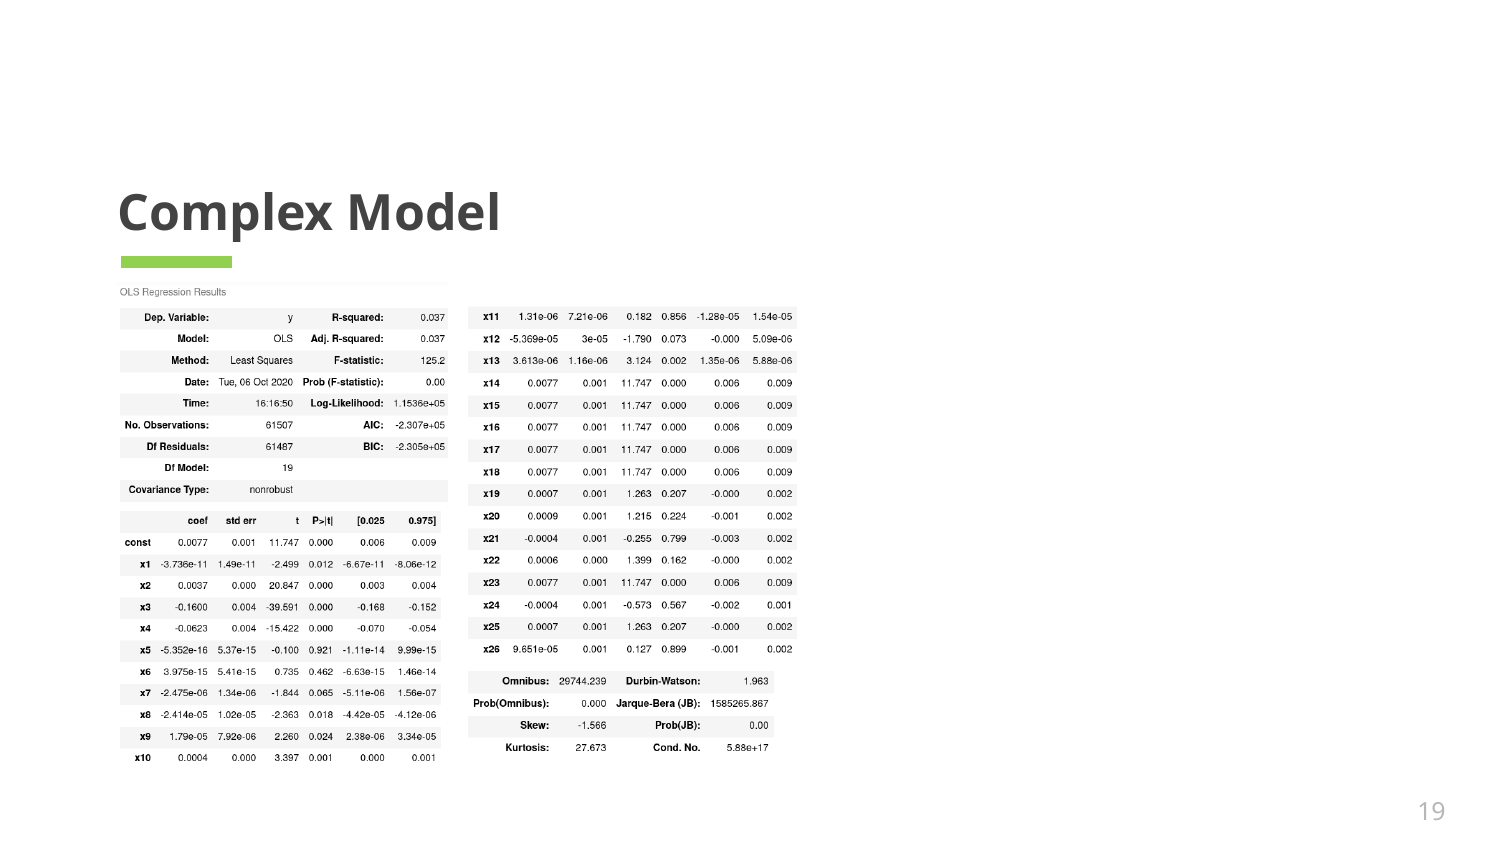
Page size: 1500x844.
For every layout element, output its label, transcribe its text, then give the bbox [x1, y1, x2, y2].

picture [116, 282, 448, 766]
slide_number [1402, 764, 1493, 830]
title Complex Model [102, 160, 689, 256]
picture [464, 303, 804, 761]
